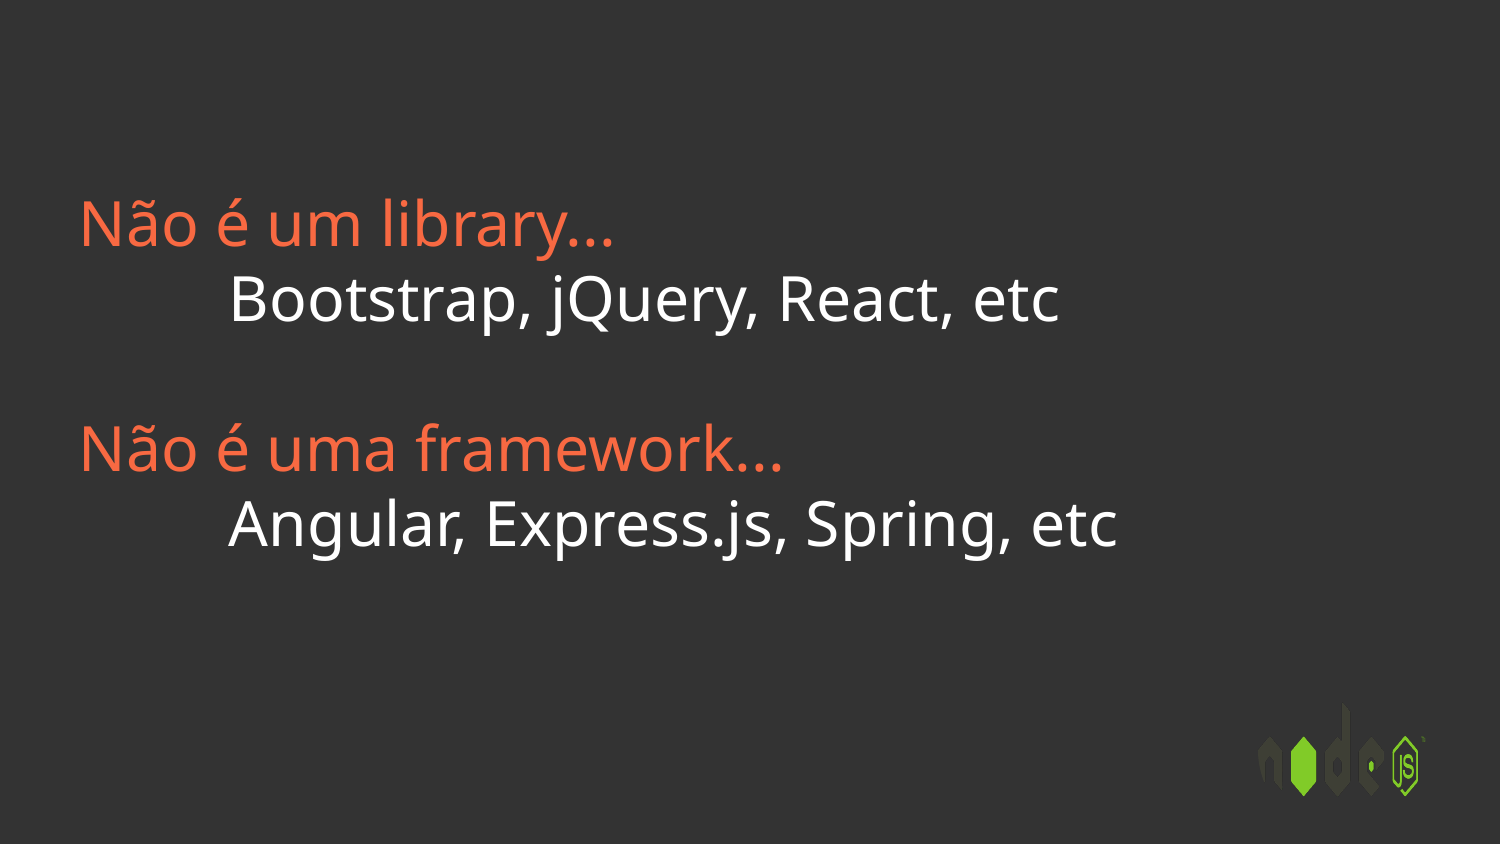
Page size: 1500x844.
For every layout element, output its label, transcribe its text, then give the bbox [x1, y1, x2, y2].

picture [1257, 661, 1426, 837]
title Não é um library... Bootstrap, jQuery, React, etc Não é uma framework... Angular, Express.js, Spring, etc [63, 81, 1437, 663]
